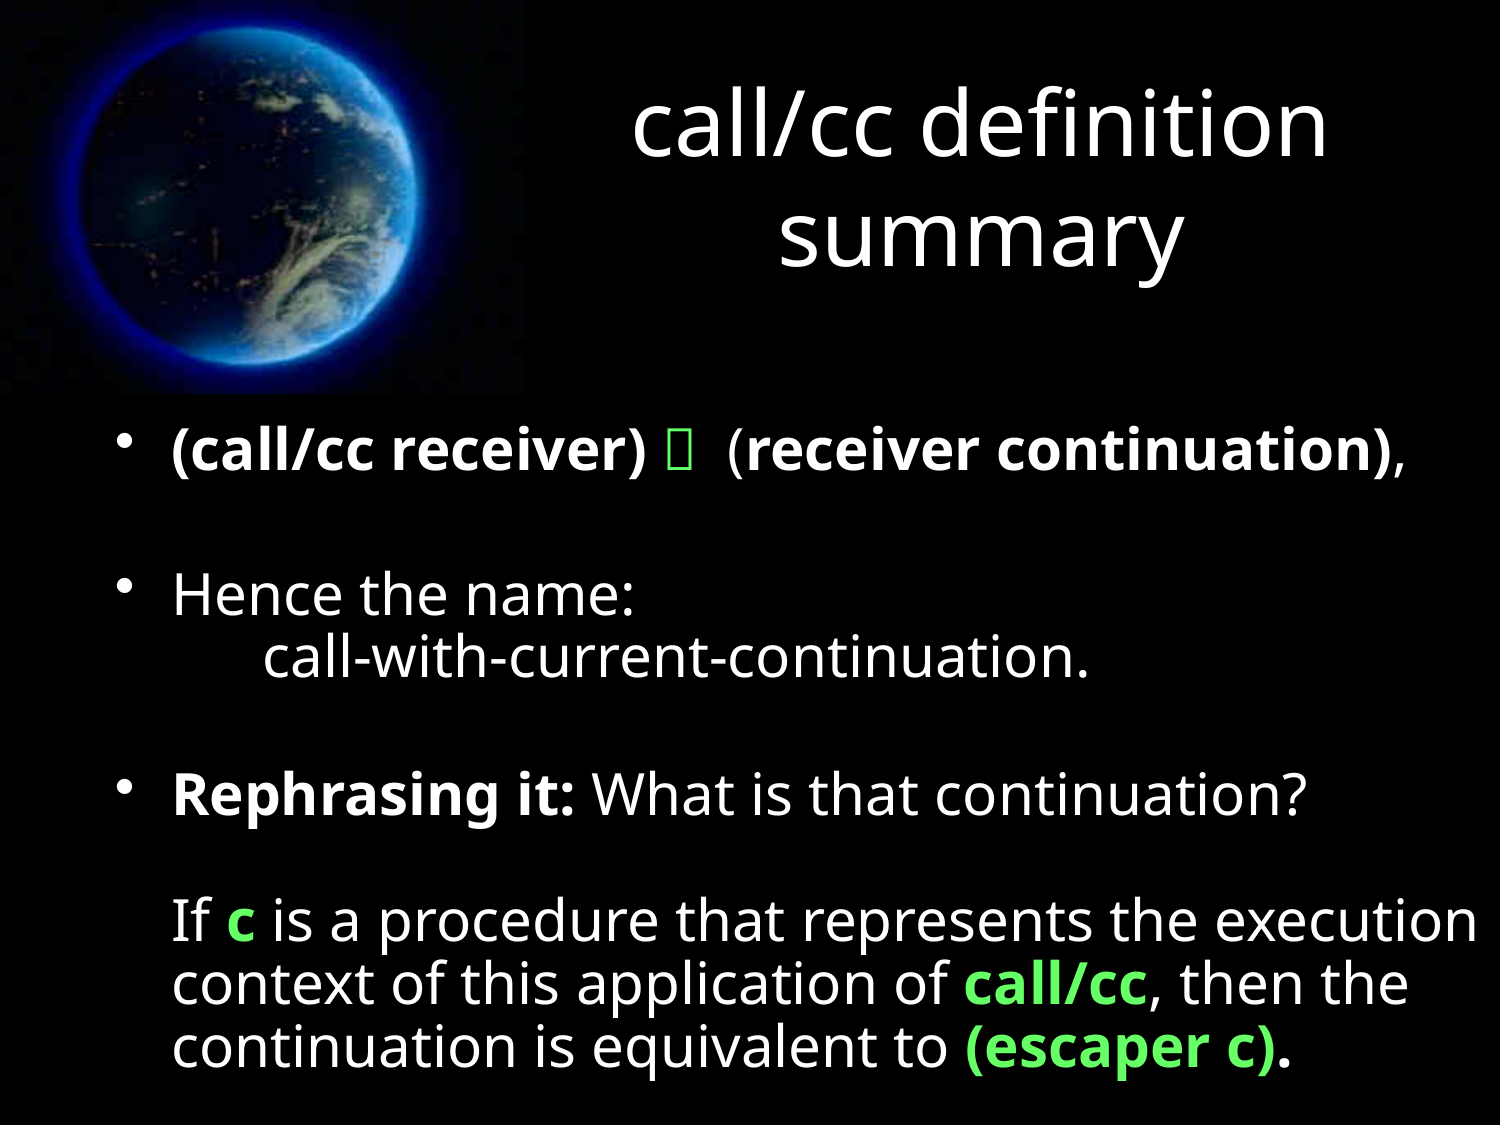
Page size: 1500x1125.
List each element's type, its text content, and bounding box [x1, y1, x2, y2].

picture [0, 0, 525, 394]
title call/cc definition summary [487, 37, 1476, 313]
list (call/cc receiver)  (receiver continuation), Hence the name: call‑with‑current‑continuation. Rephrasing it: What is that continuation? If c is a procedure that represents the execution context of this application of call/cc, then the continuation is equivalent to (escaper c). [99, 412, 1500, 1125]
